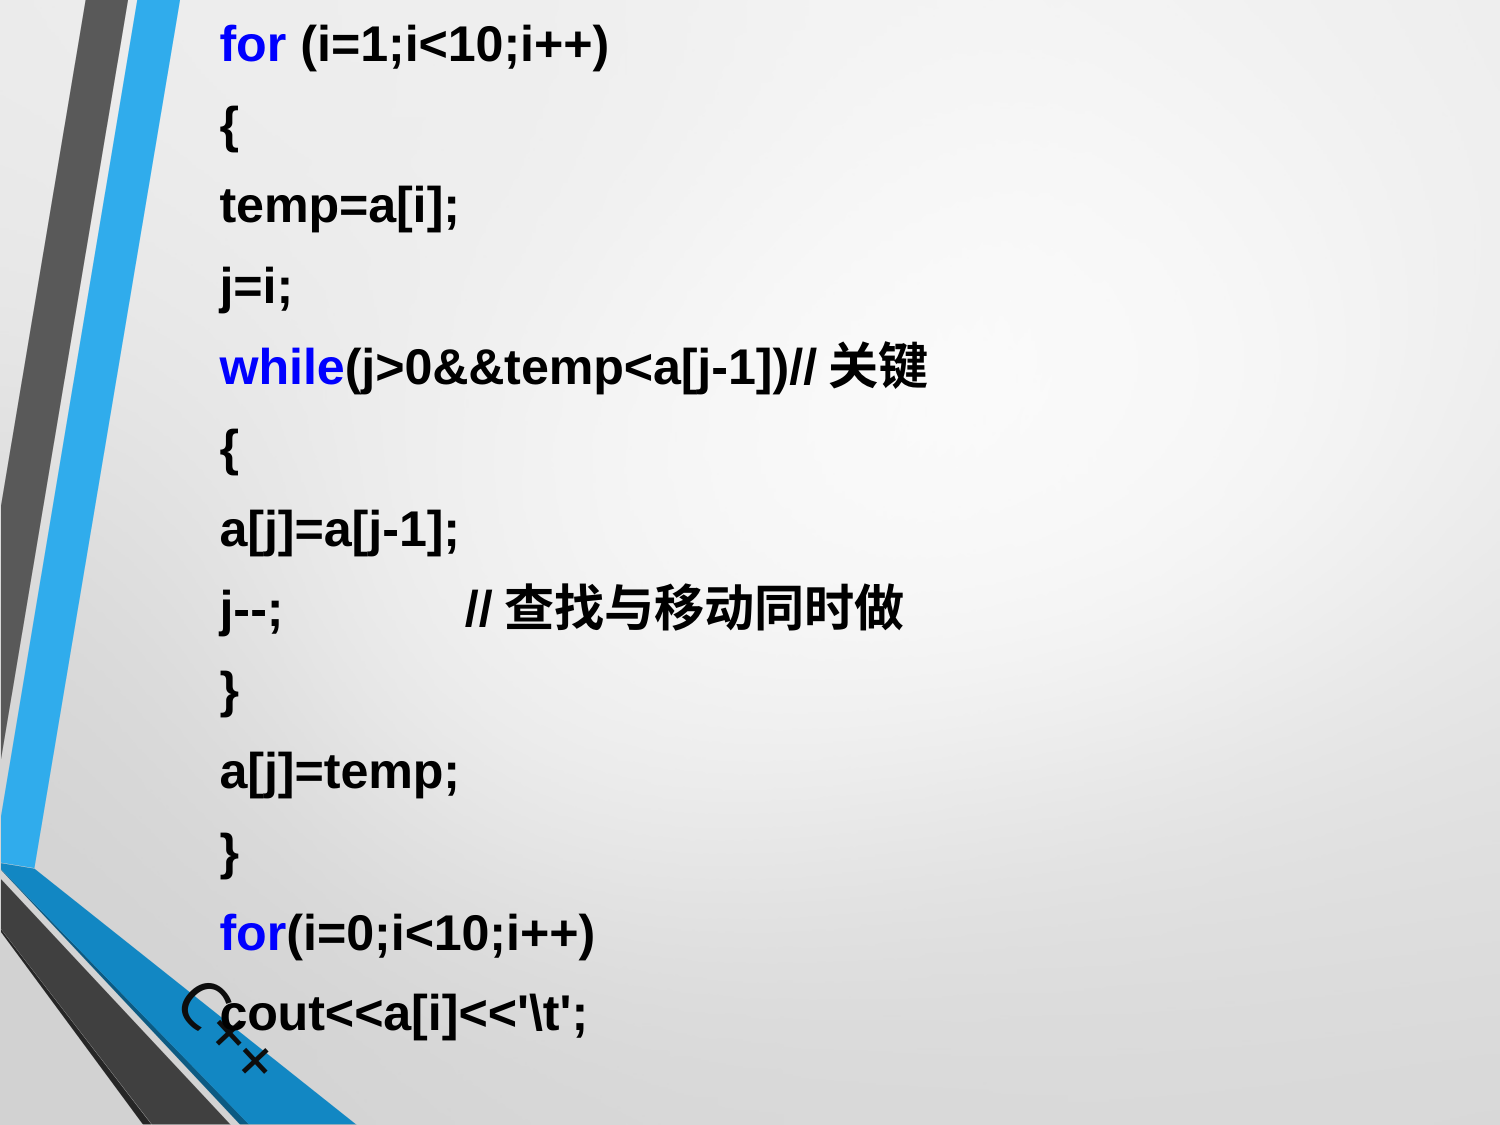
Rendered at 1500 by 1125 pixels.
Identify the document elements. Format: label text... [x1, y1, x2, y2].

list for (i=1;i<10;i++) { temp=a[i]; j=i; while(j>0&&temp<a[j-1])//关键 { a[j]=a[j-1]; j--; //查找与移动同时做 } a[j]=temp; } for(i=0;i<10;i++) cout<<a[i]<<'\t'; [161, 0, 1425, 1053]
picture [0, 0, 358, 1125]
